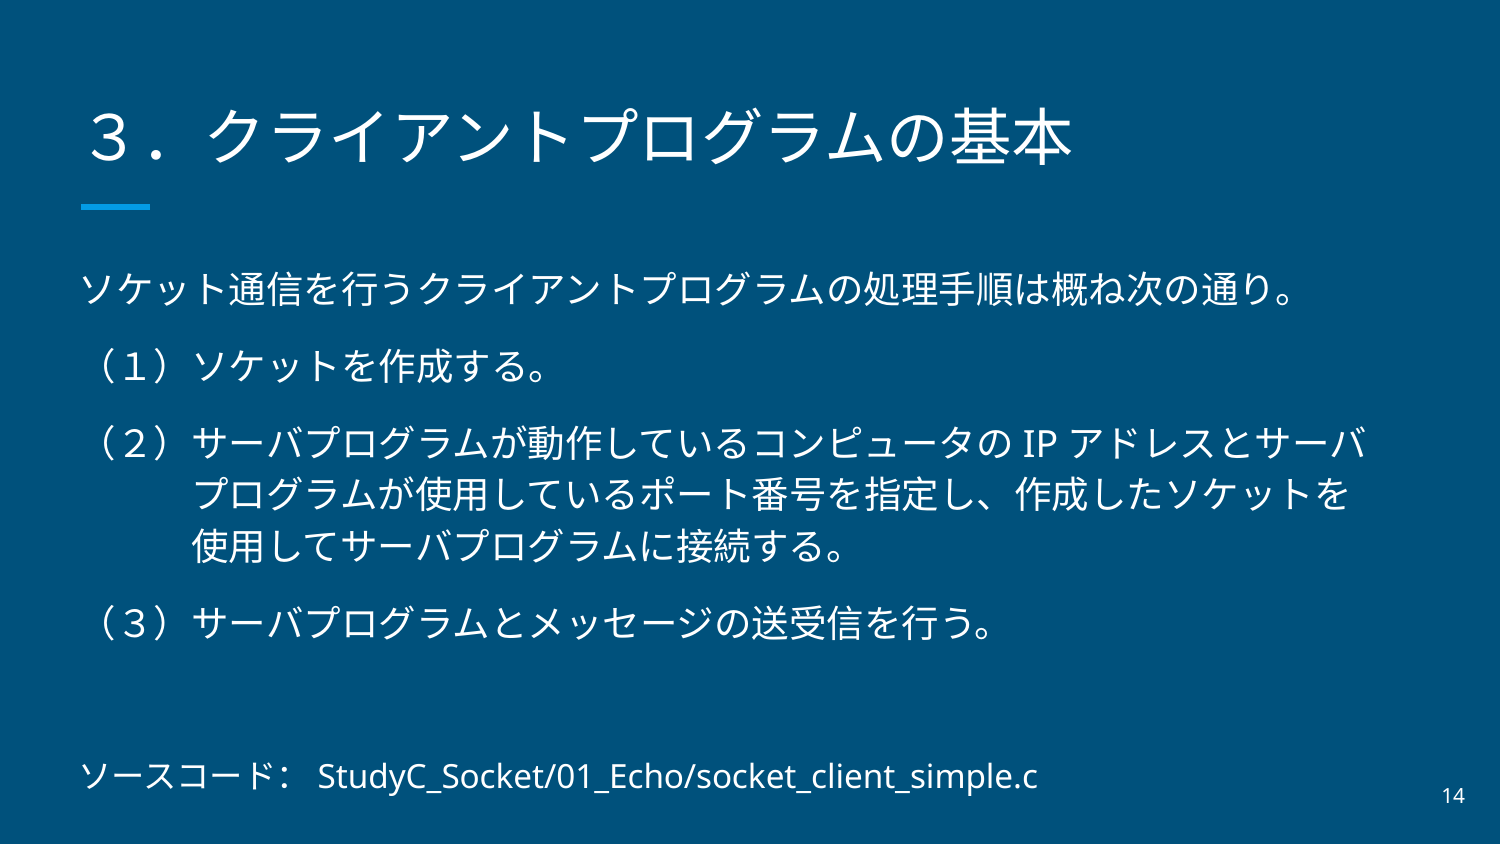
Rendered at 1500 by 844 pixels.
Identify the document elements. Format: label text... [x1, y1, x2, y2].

list ソケット通信を行うクライアントプログラムの処理手順は概ね次の通り。 （１）ソケットを作成する。 （２）サーバプログラムが動作しているコンピュータのIPアドレスとサーバ プログラムが使用しているポート番号を指定し、作成したソケットを 使用してサーバプログラムに接続する。 （３）サーバプログラムとメッセージの送受信を行う。 [63, 244, 1437, 709]
slide_number ‹#› [1389, 764, 1480, 830]
title ３．クライアントプログラムの基本 [63, 75, 1437, 188]
list ソースコード：StudyC_Socket/01_Echo/socket_client_simple.c [63, 743, 1077, 817]
